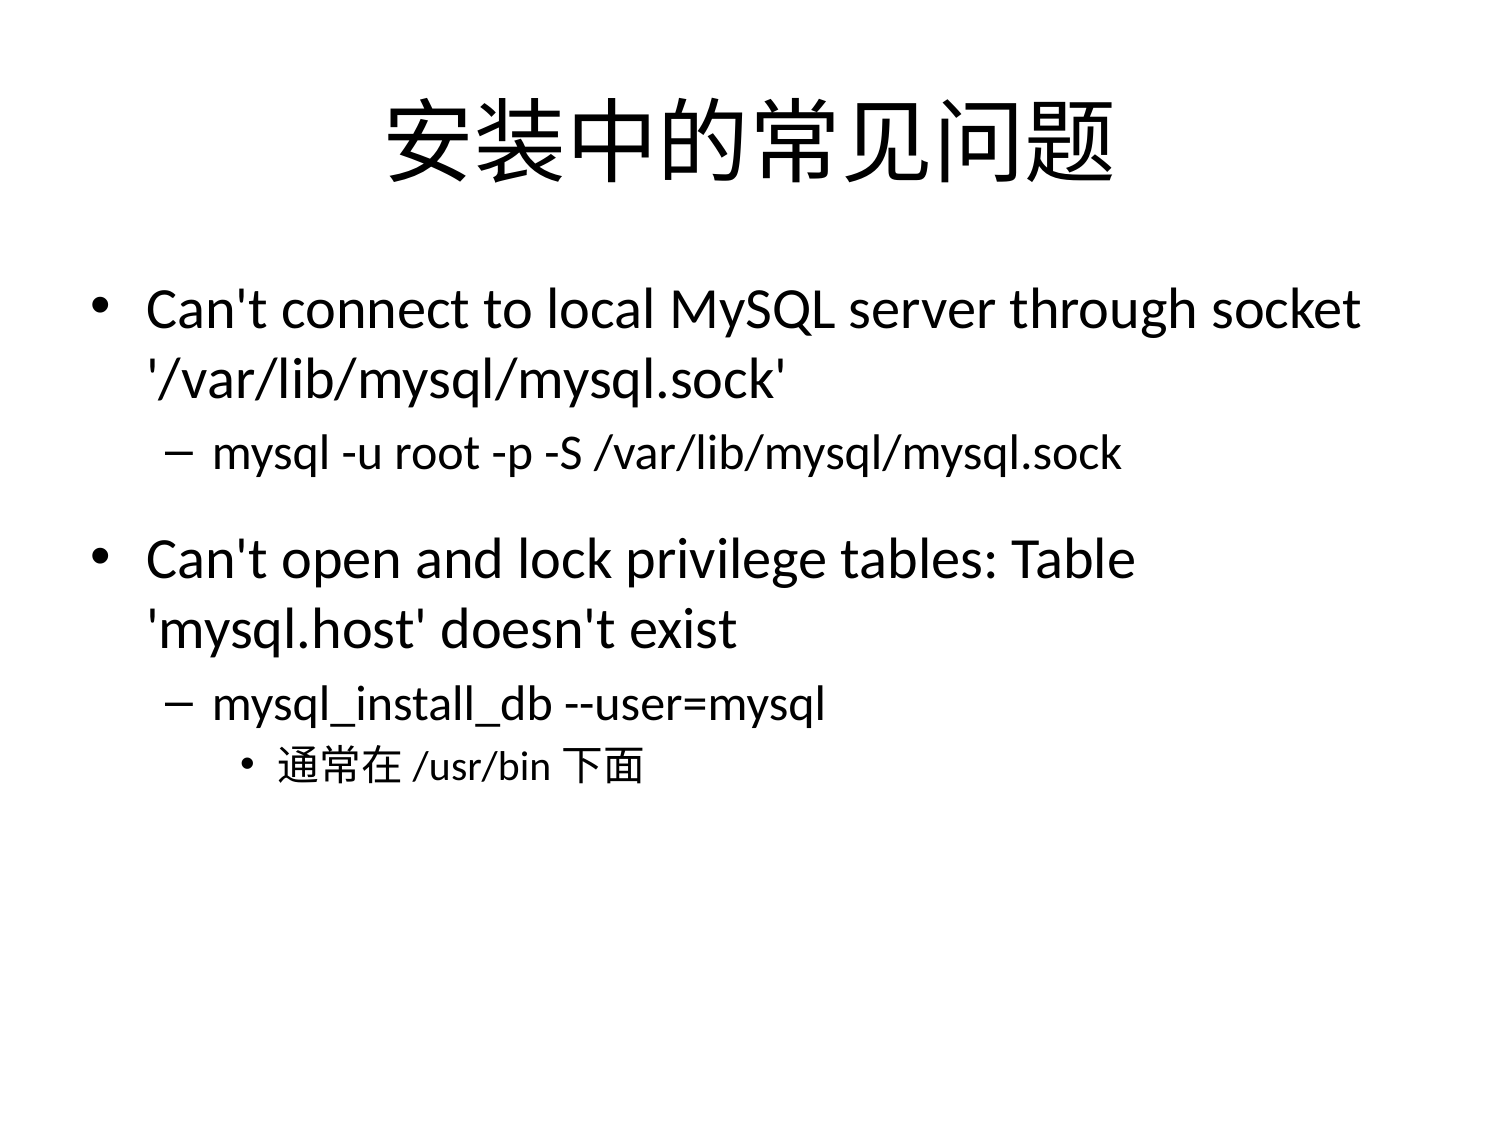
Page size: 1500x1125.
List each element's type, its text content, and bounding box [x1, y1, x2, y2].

list Can't connect to local MySQL server through socket '/var/lib/mysql/mysql.sock' mysql -u root -p -S /var/lib/mysql/mysql.sock Can't open and lock privilege tables: Table 'mysql.host' doesn't exist mysql_install_db --user=mysql 通常在/usr/bin下面 [75, 262, 1425, 1005]
title 安装中的常见问题 [75, 45, 1425, 233]
